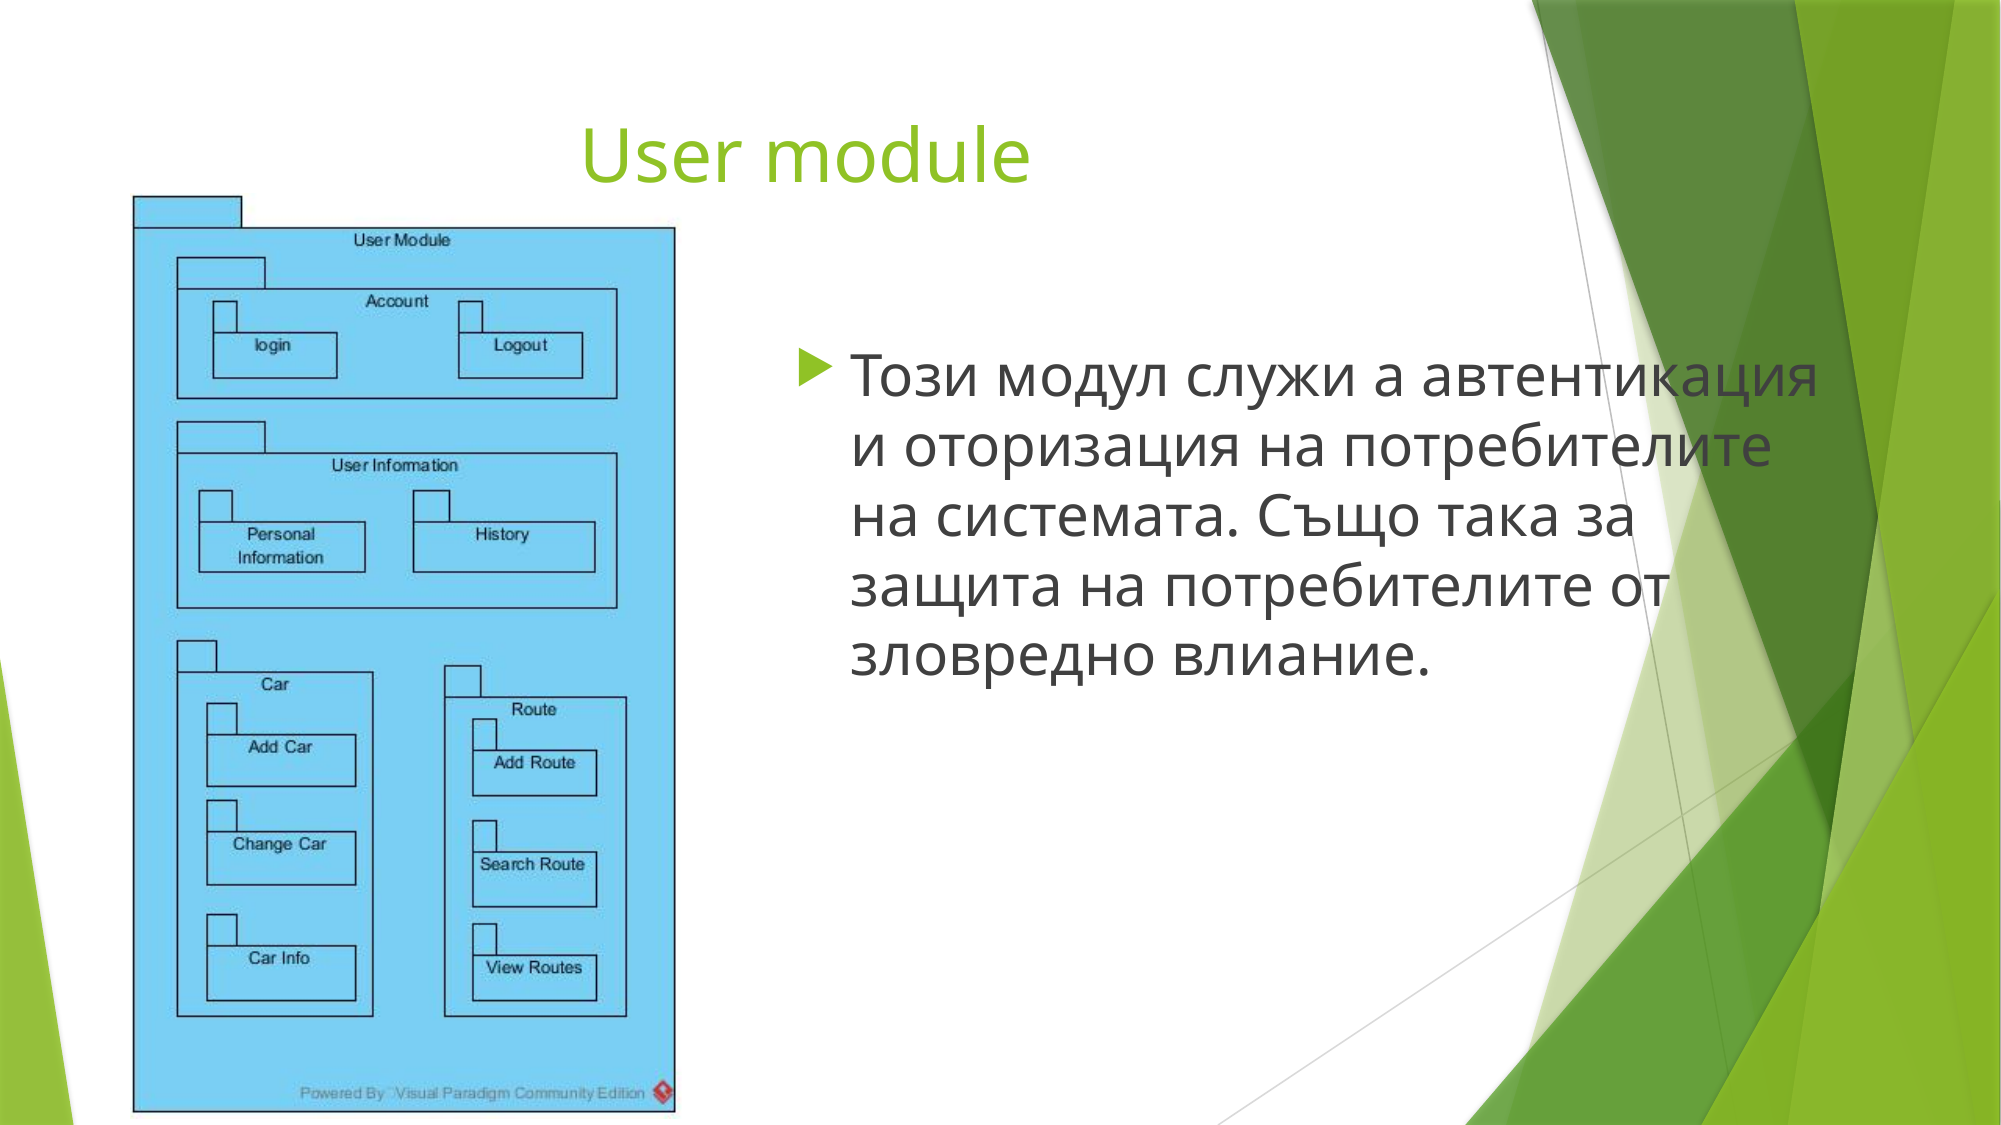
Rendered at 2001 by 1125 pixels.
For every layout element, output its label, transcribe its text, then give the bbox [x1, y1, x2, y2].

list Този модул служи а автентикация и оторизация на потребителите на системата. Също така за защита на потребителите от зловредно влиание. [779, 330, 1869, 1045]
title User module [111, 99, 1522, 317]
picture [129, 193, 683, 1120]
